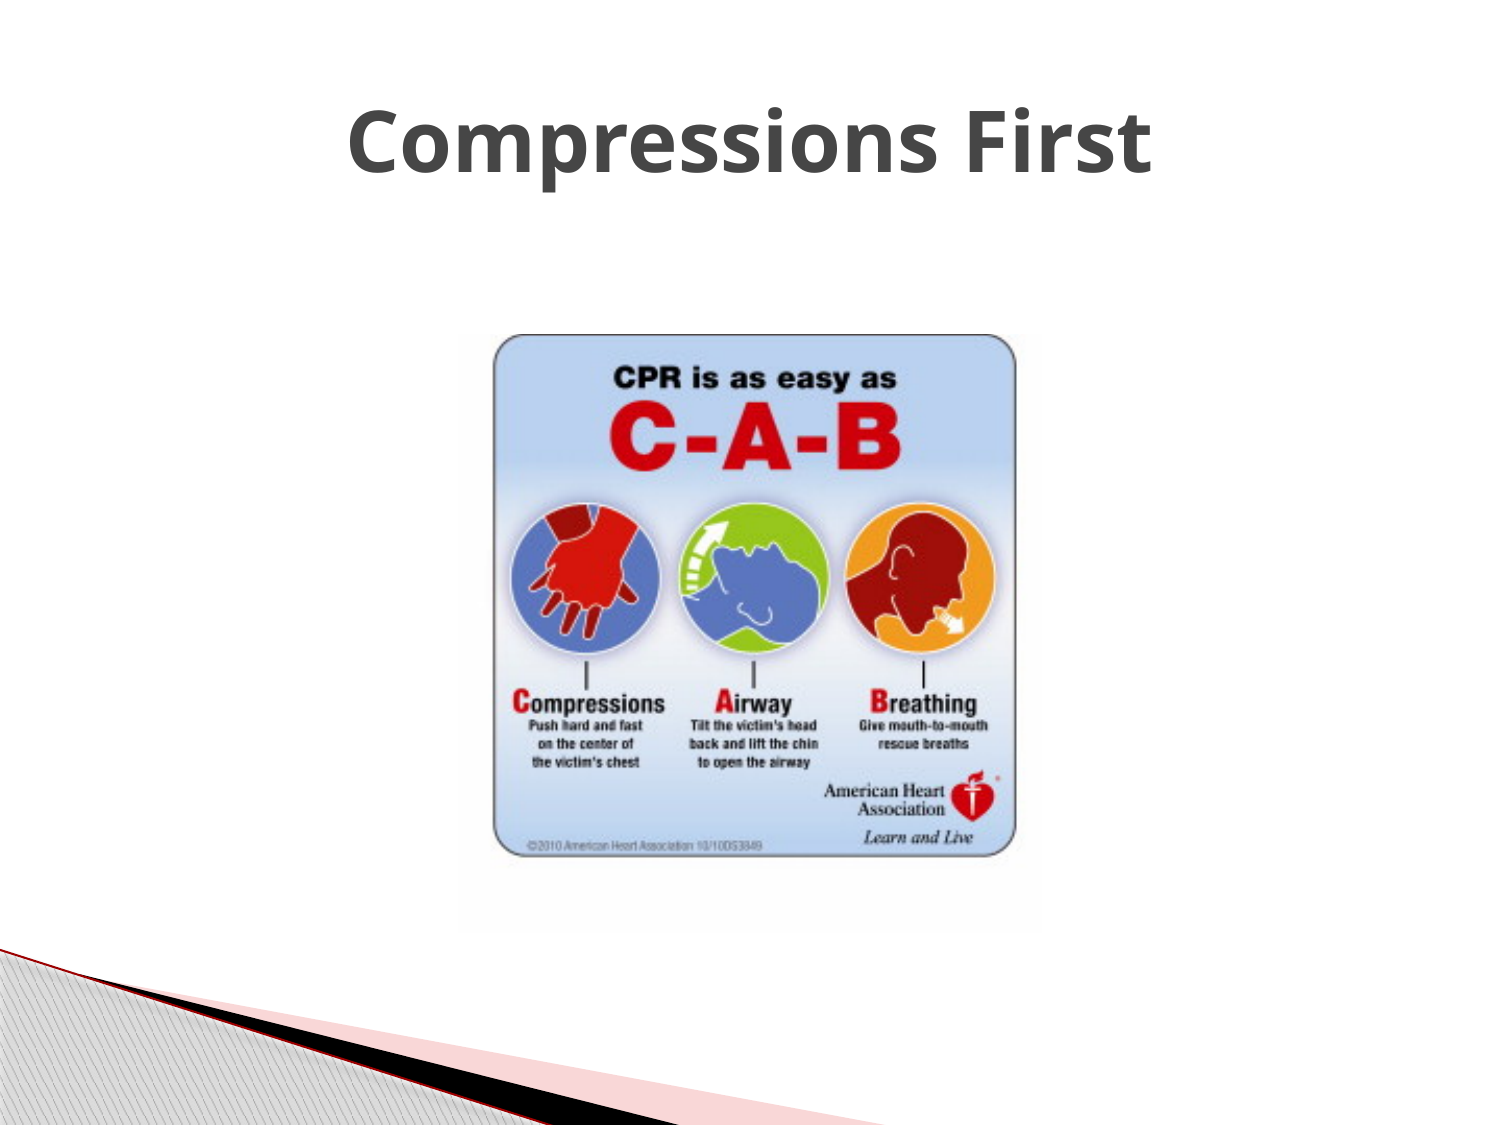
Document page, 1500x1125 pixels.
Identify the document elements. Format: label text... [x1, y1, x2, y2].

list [458, 334, 1042, 933]
title Compressions First [75, 45, 1425, 233]
